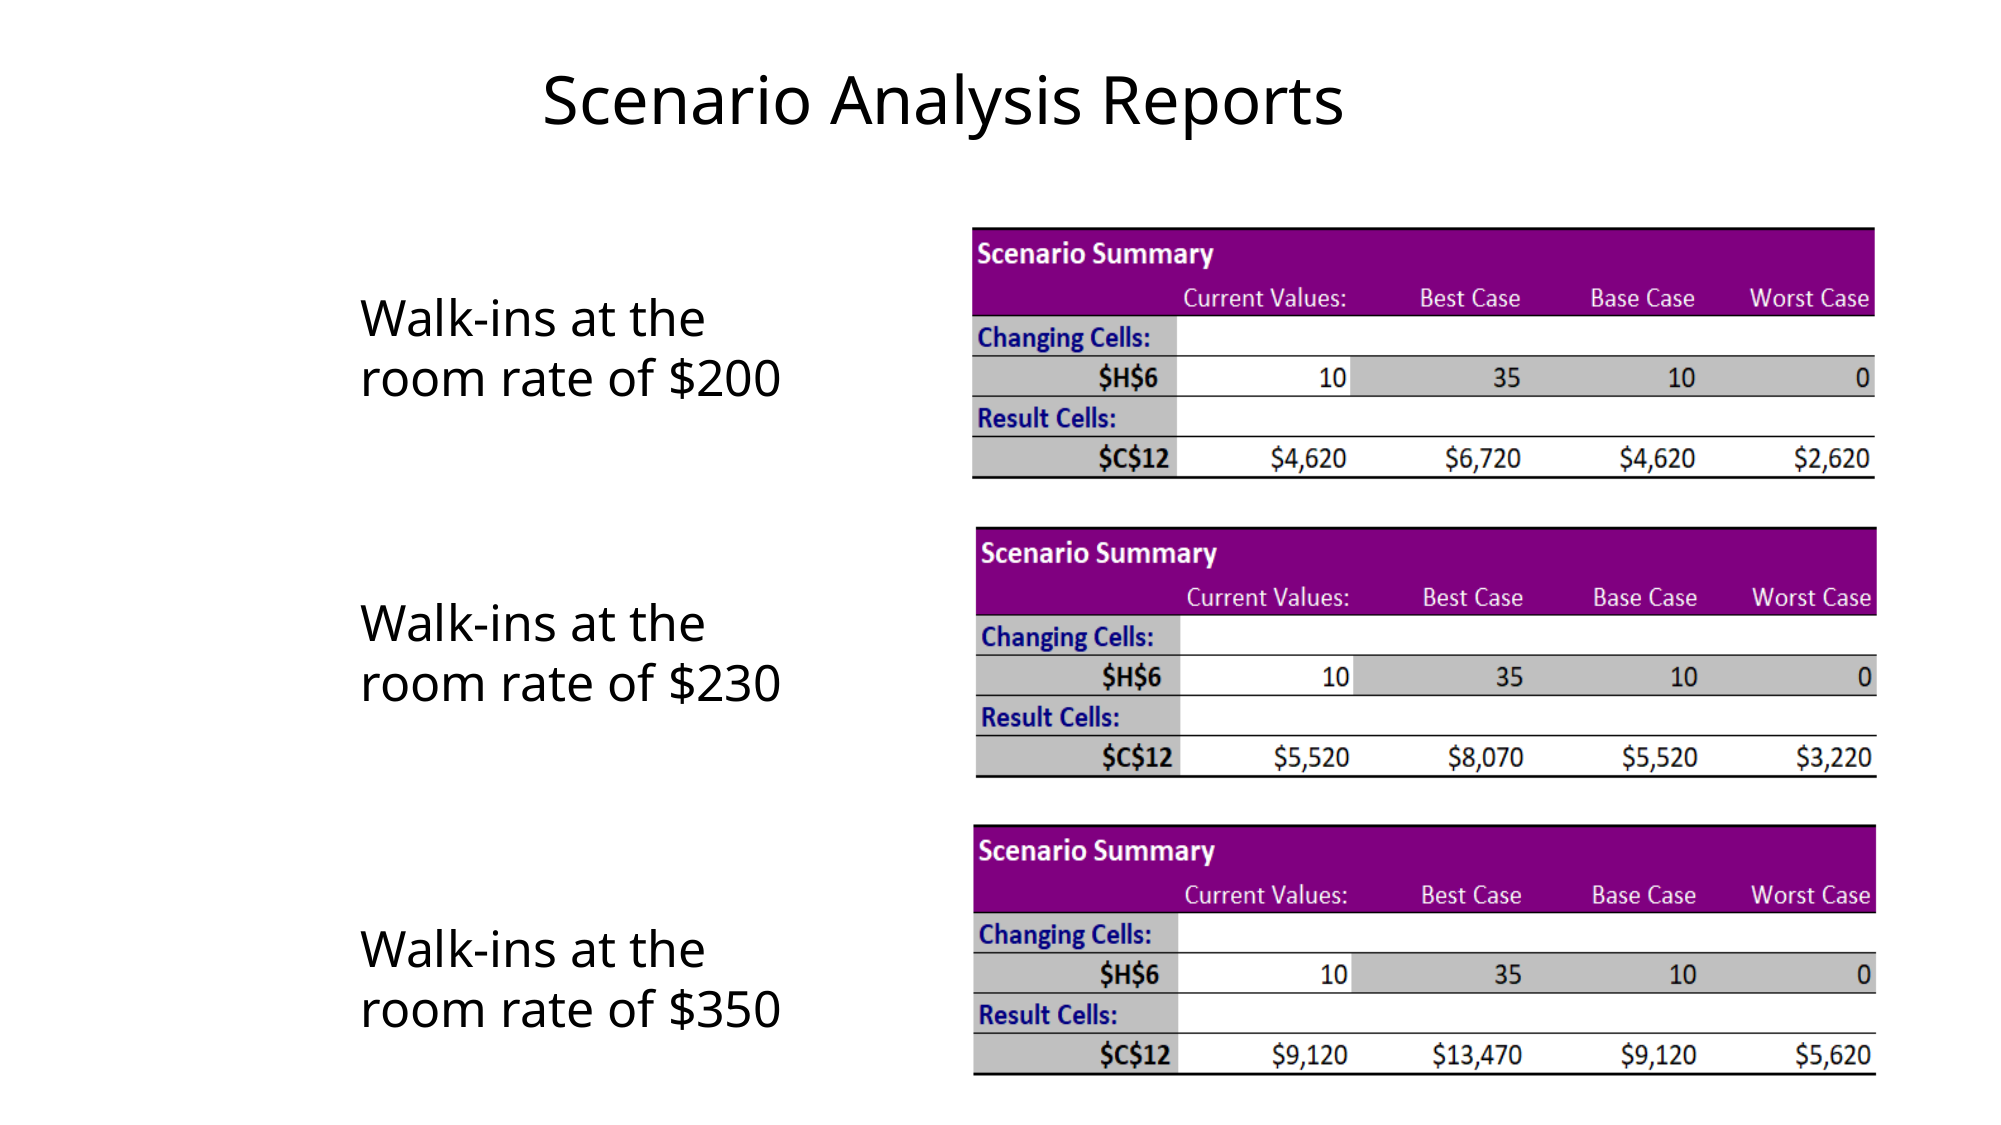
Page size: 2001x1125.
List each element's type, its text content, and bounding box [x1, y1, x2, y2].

text_box Walk-ins at the room rate of $200 [345, 279, 828, 414]
title Scenario Analysis Reports [194, 17, 1695, 147]
picture [966, 807, 1886, 1084]
picture [966, 214, 1886, 487]
text_box Walk-ins at the room rate of $350 [345, 910, 828, 1046]
picture [966, 509, 1887, 786]
text_box Walk-ins at the room rate of $230 [345, 583, 853, 719]
